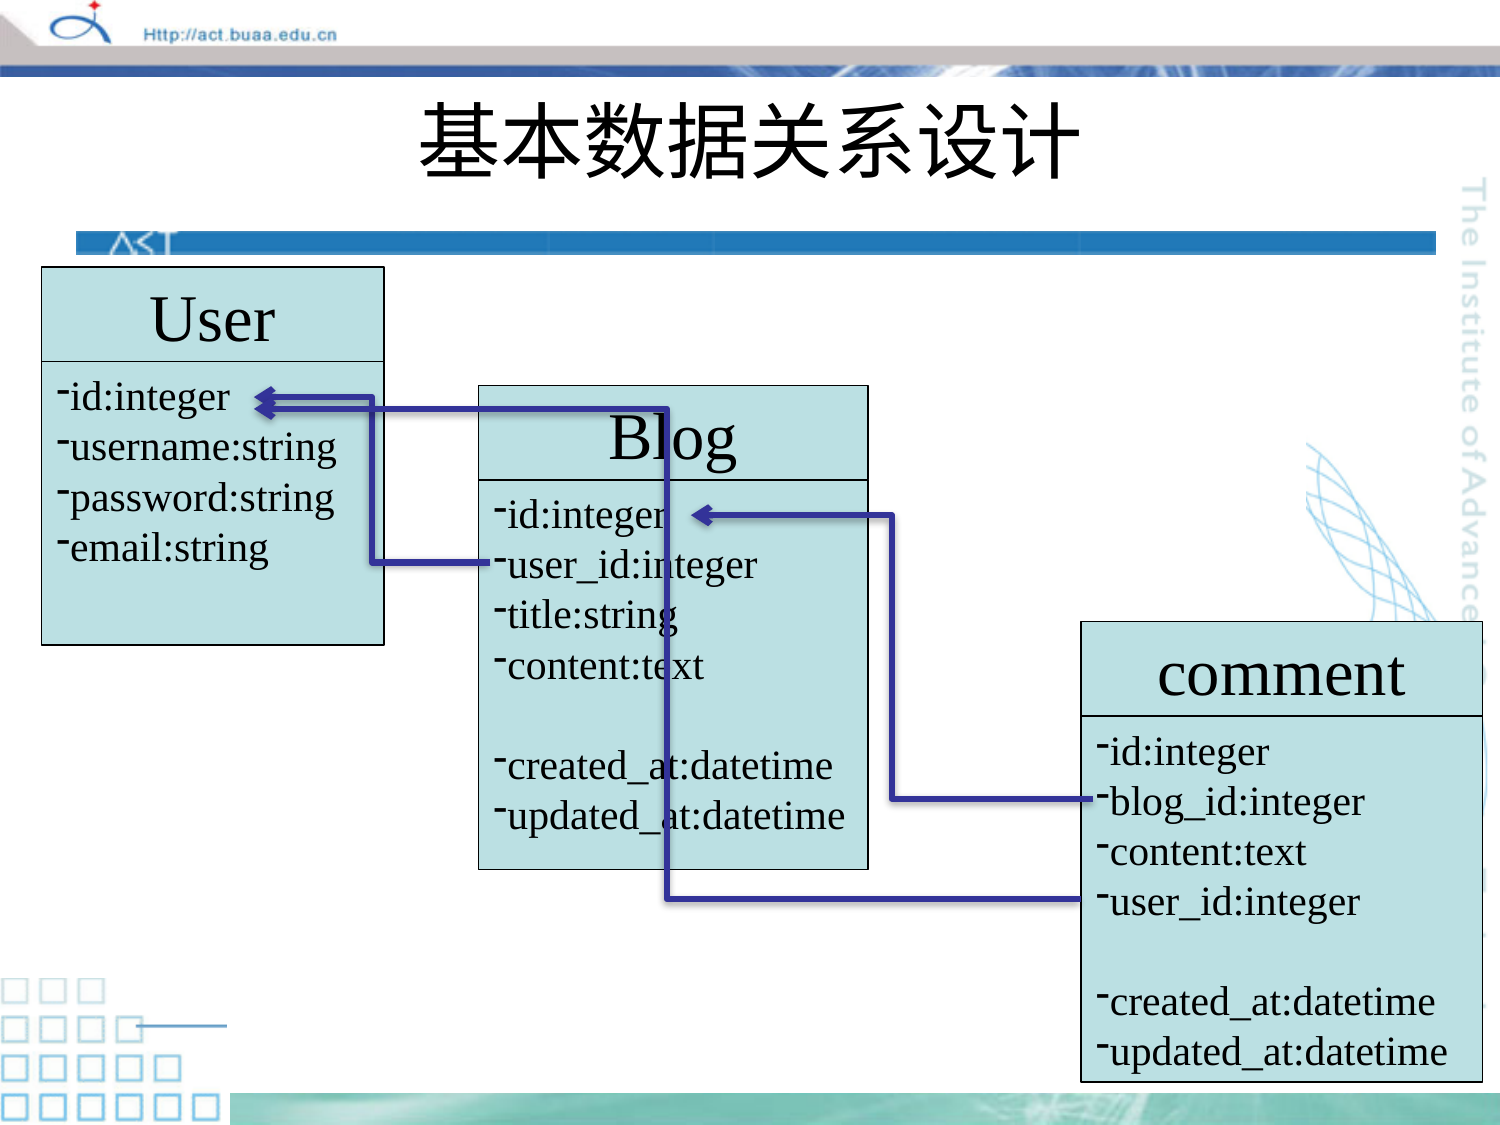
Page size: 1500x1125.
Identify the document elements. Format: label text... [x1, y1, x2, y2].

text_box id:integer blog_id:integer content:text user_id:integer created_at:datetime updated_at:datetime [1080, 716, 1483, 1083]
text_box comment [1098, 621, 1483, 716]
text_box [1087, 514, 1093, 799]
picture [0, 0, 1500, 77]
title 基本数据关系设计 [75, 45, 1425, 233]
picture [0, 978, 227, 1125]
text_box Blog [478, 385, 869, 407]
picture [230, 1093, 1500, 1125]
text_box id:integer username:string password:string email:string [41, 361, 384, 646]
text_box User [41, 267, 384, 361]
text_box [253, 408, 1081, 900]
picture [76, 173, 1500, 1083]
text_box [253, 396, 491, 408]
